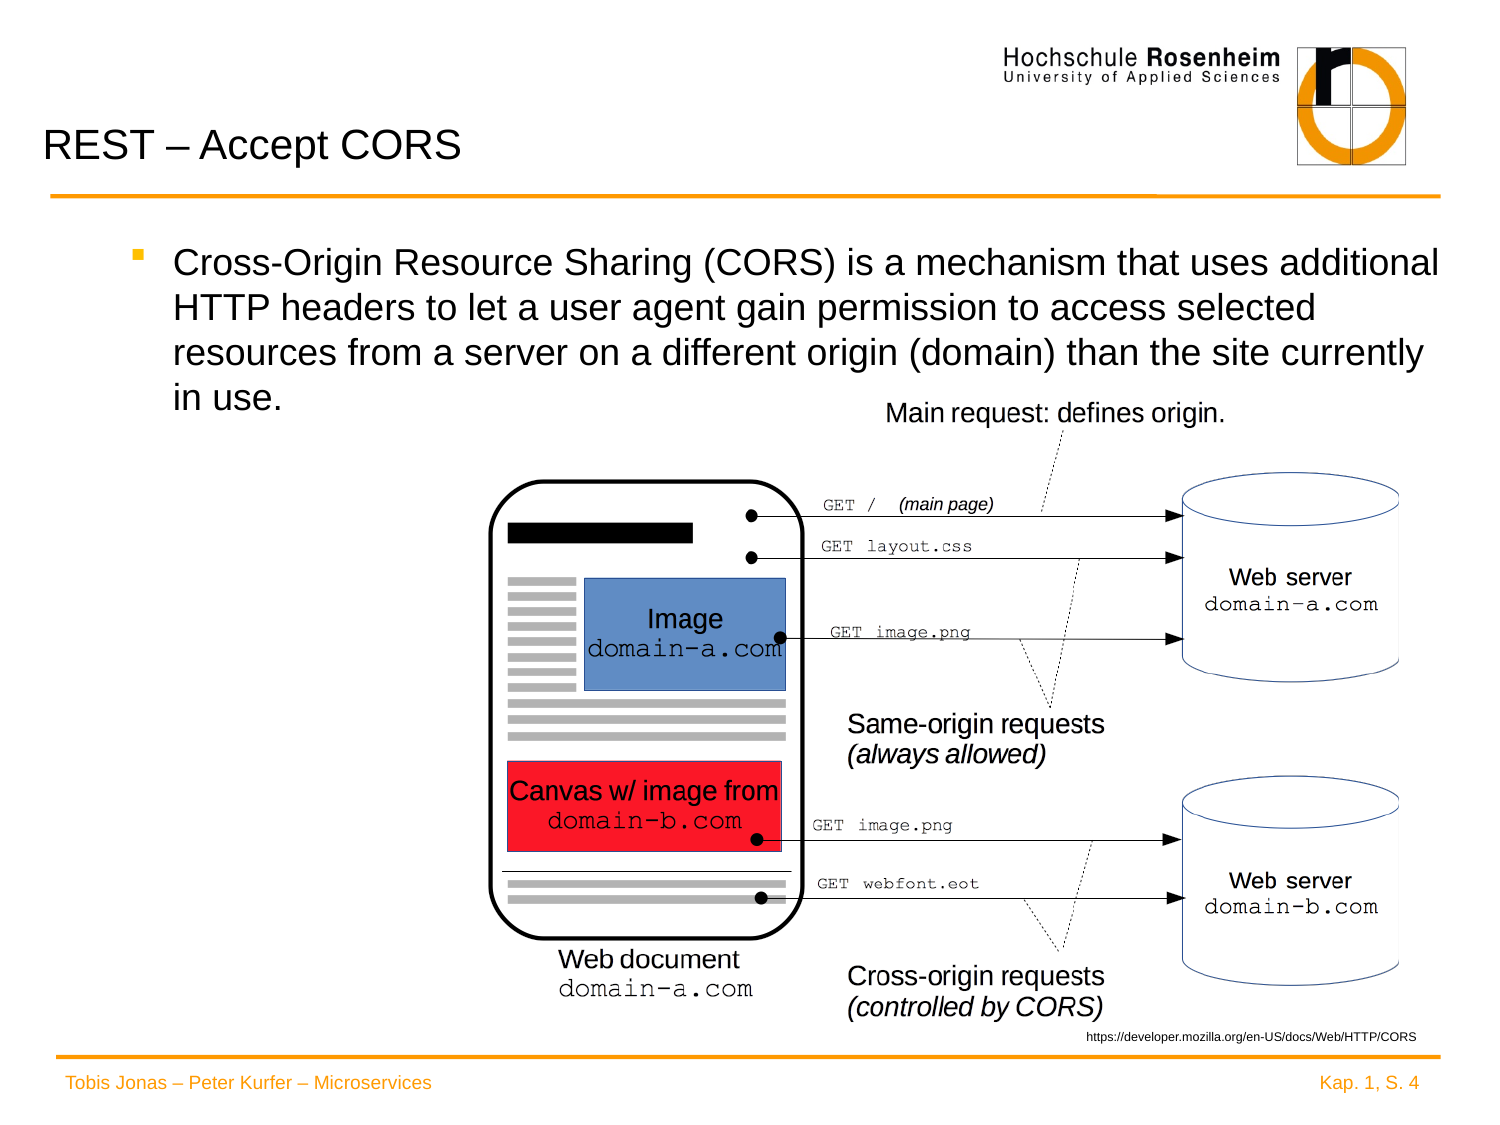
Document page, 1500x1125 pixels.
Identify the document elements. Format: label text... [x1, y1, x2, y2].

text_box https://developer.mozilla.org/en-US/docs/Web/HTTP/CORS [1071, 1022, 1432, 1052]
picture [1003, 45, 1407, 167]
picture [488, 392, 1399, 1026]
list Cross-Origin Resource Sharing (CORS) is a mechanism that uses additional HTTP headers to let a user agent gain permission to access selected resources from a server on a different origin (domain) than the site currently in use. [42, 230, 1470, 1026]
title REST – Accept CORS [42, 41, 987, 168]
